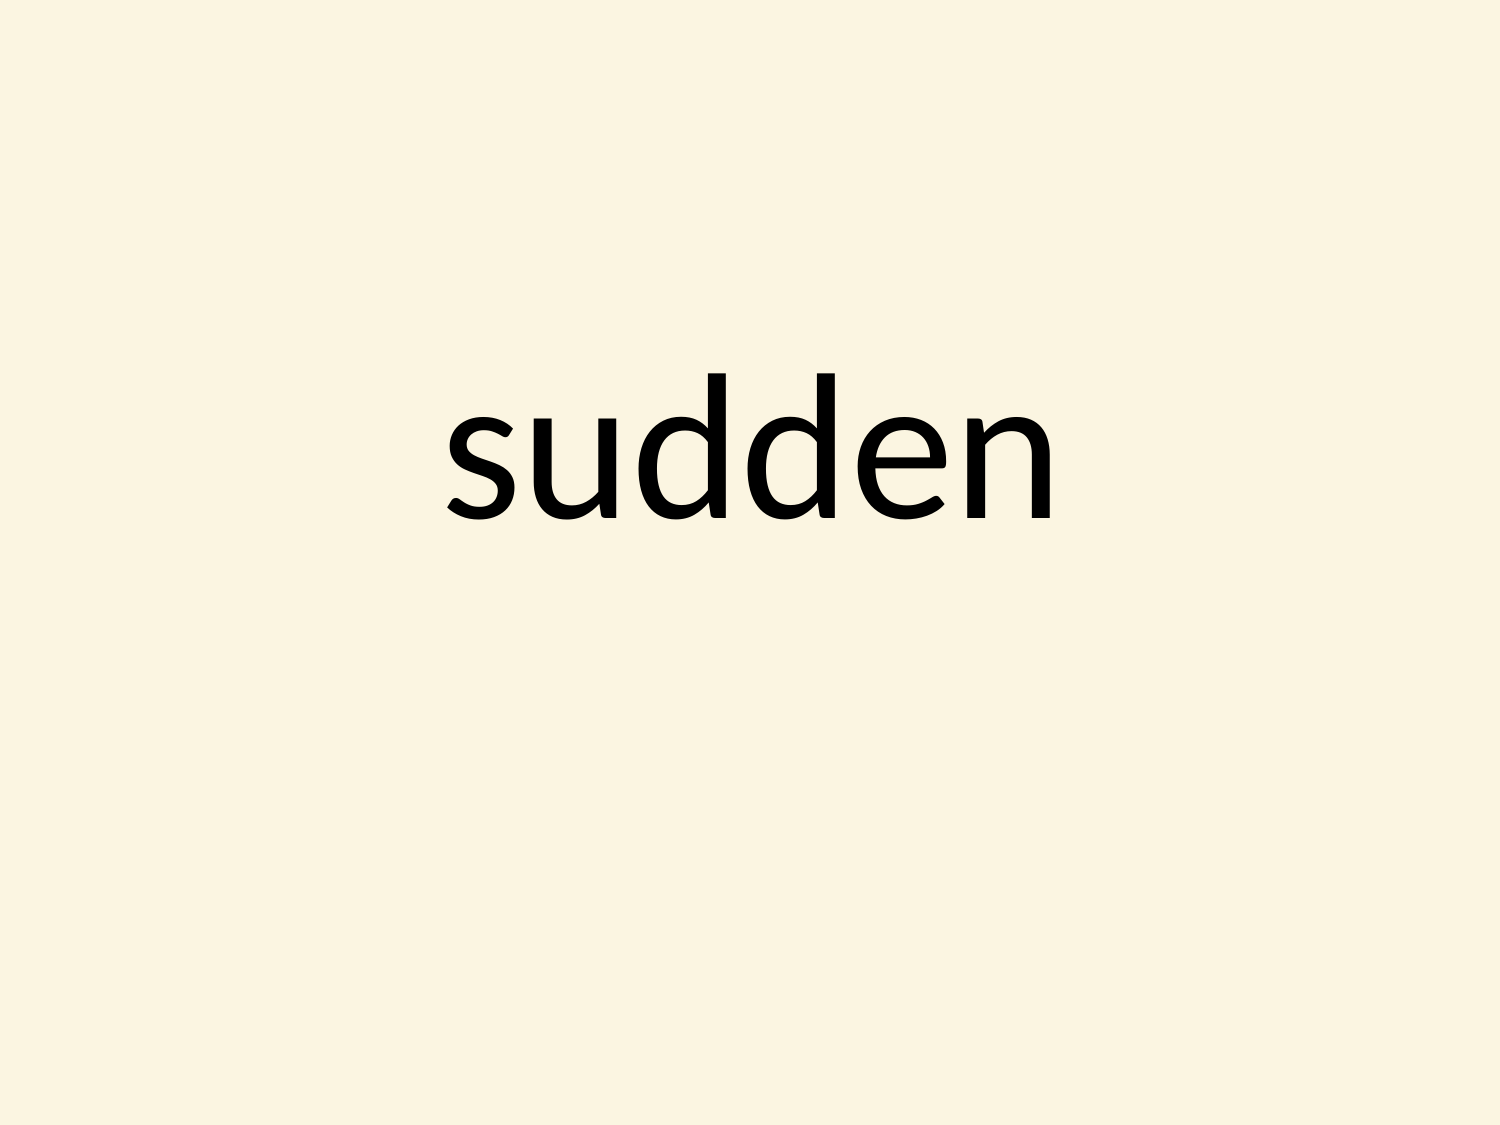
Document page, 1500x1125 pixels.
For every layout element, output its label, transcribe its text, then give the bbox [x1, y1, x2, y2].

list sudden [76, 302, 1428, 669]
